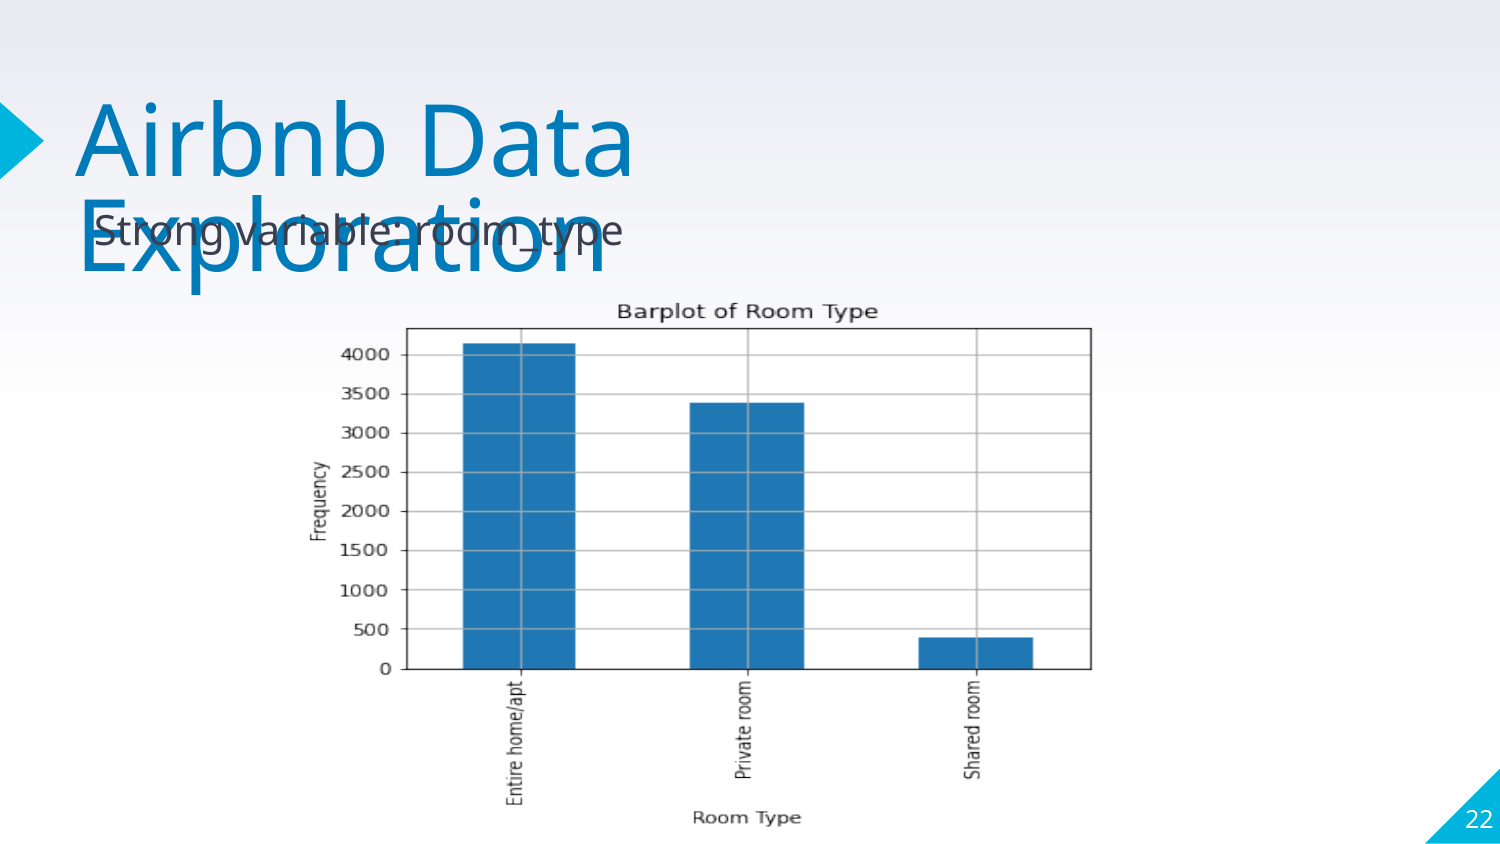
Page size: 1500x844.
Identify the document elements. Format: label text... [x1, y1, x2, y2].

slide_number 22 [1418, 760, 1494, 838]
picture [296, 291, 1103, 838]
list Strong variable: room_type [75, 198, 853, 280]
title Airbnb Data Exploration [75, 99, 1195, 217]
